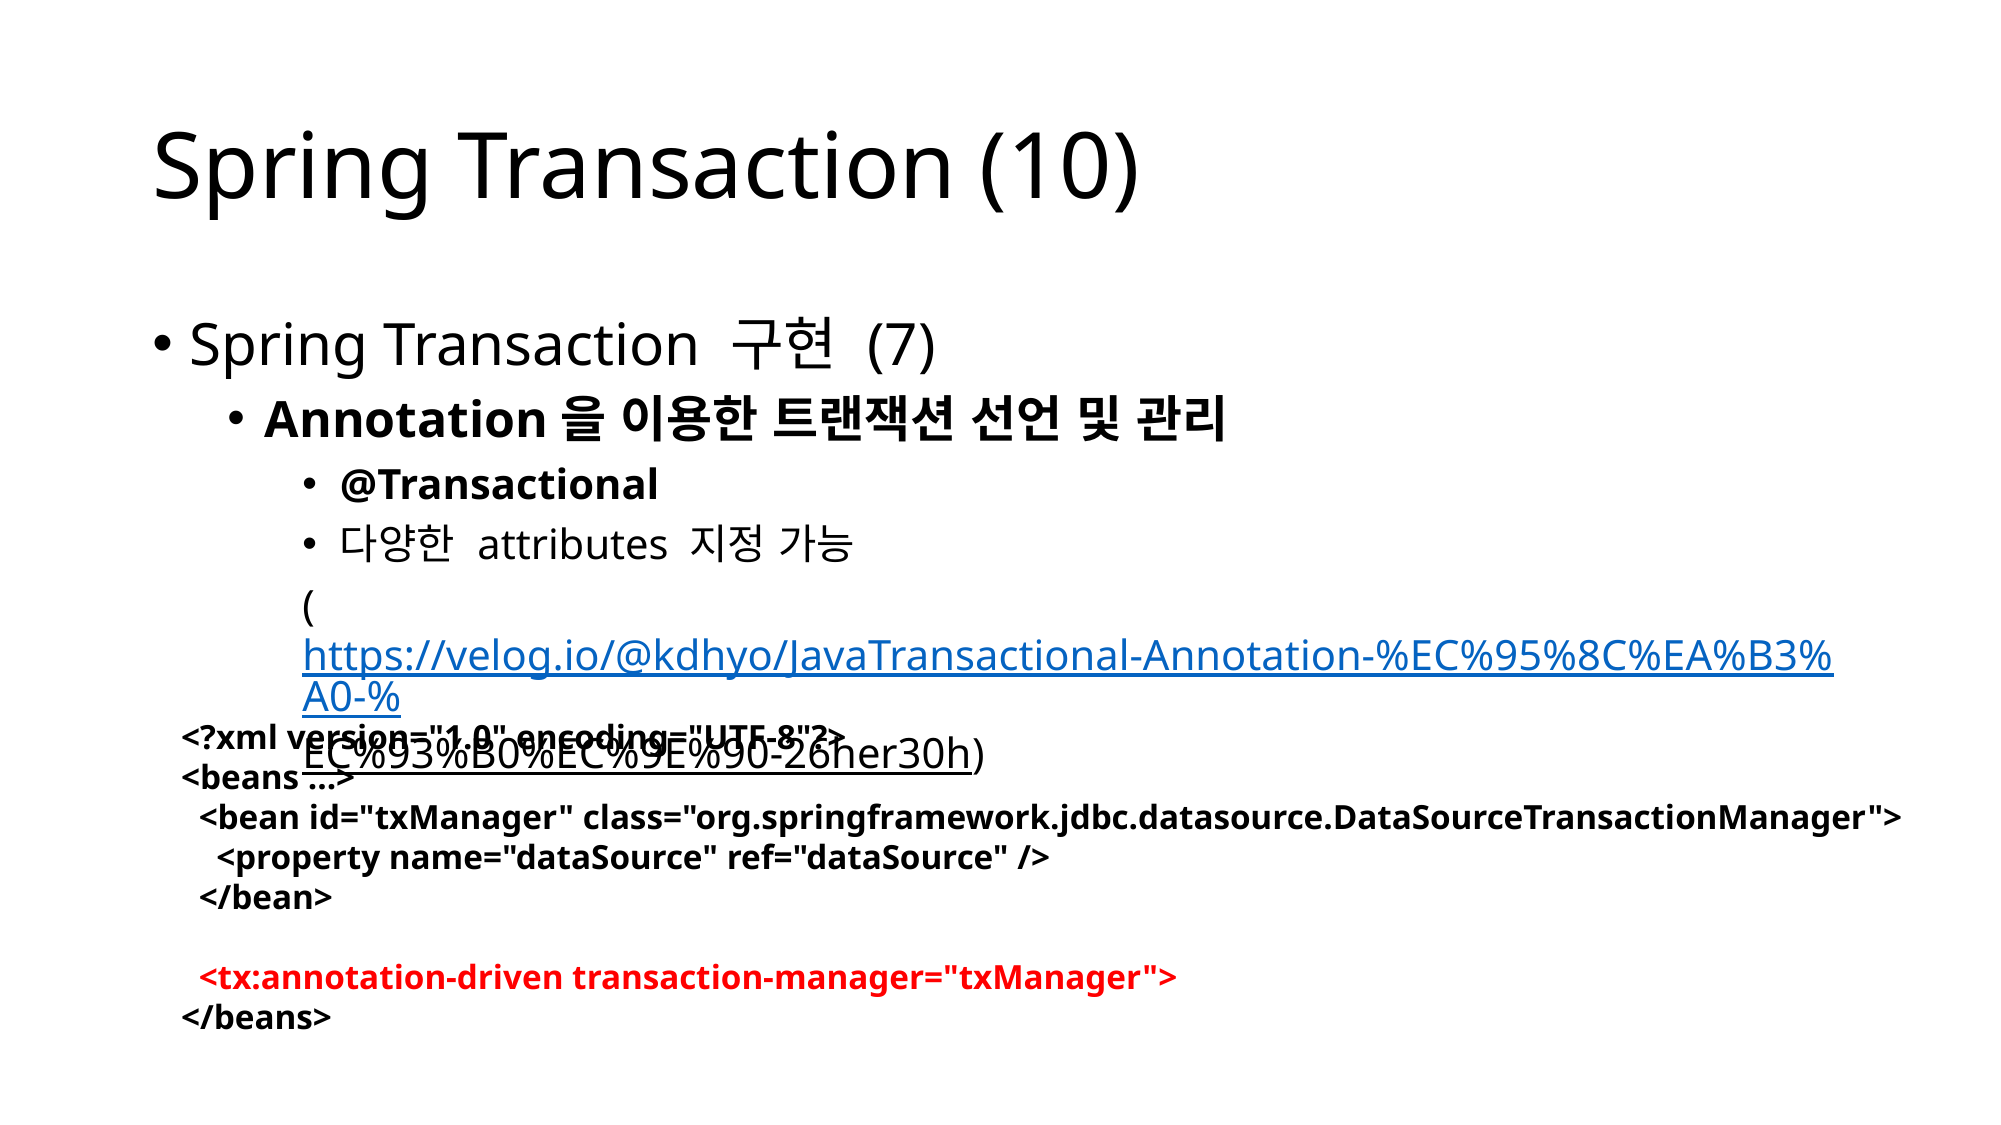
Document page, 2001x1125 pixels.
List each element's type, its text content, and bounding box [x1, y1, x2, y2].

text_box <?xml version="1.0" encoding="UTF-8"?> <beans …> <bean id="txManager" class="org.springframework.jdbc.datasource.DataSourceTransactionManager"> <property name="dataSource" ref="dataSource" /> </bean> <tx:annotation-driven transaction-manager="txManager"> </beans> [166, 709, 1920, 1044]
title Spring Transaction (10) [137, 59, 1863, 278]
list Spring Transaction 구현 (7) Annotation을 이용한 트랜잭션 선언 및 관리 @Transactional 다양한 attributes 지정 가능 (https://velog.io/@kdhyo/JavaTransactional-Annotation-%EC%95%8C%EA%B3%A0-%EC%93%B0%EC%9E%90-26her30h) [137, 299, 1863, 1014]
